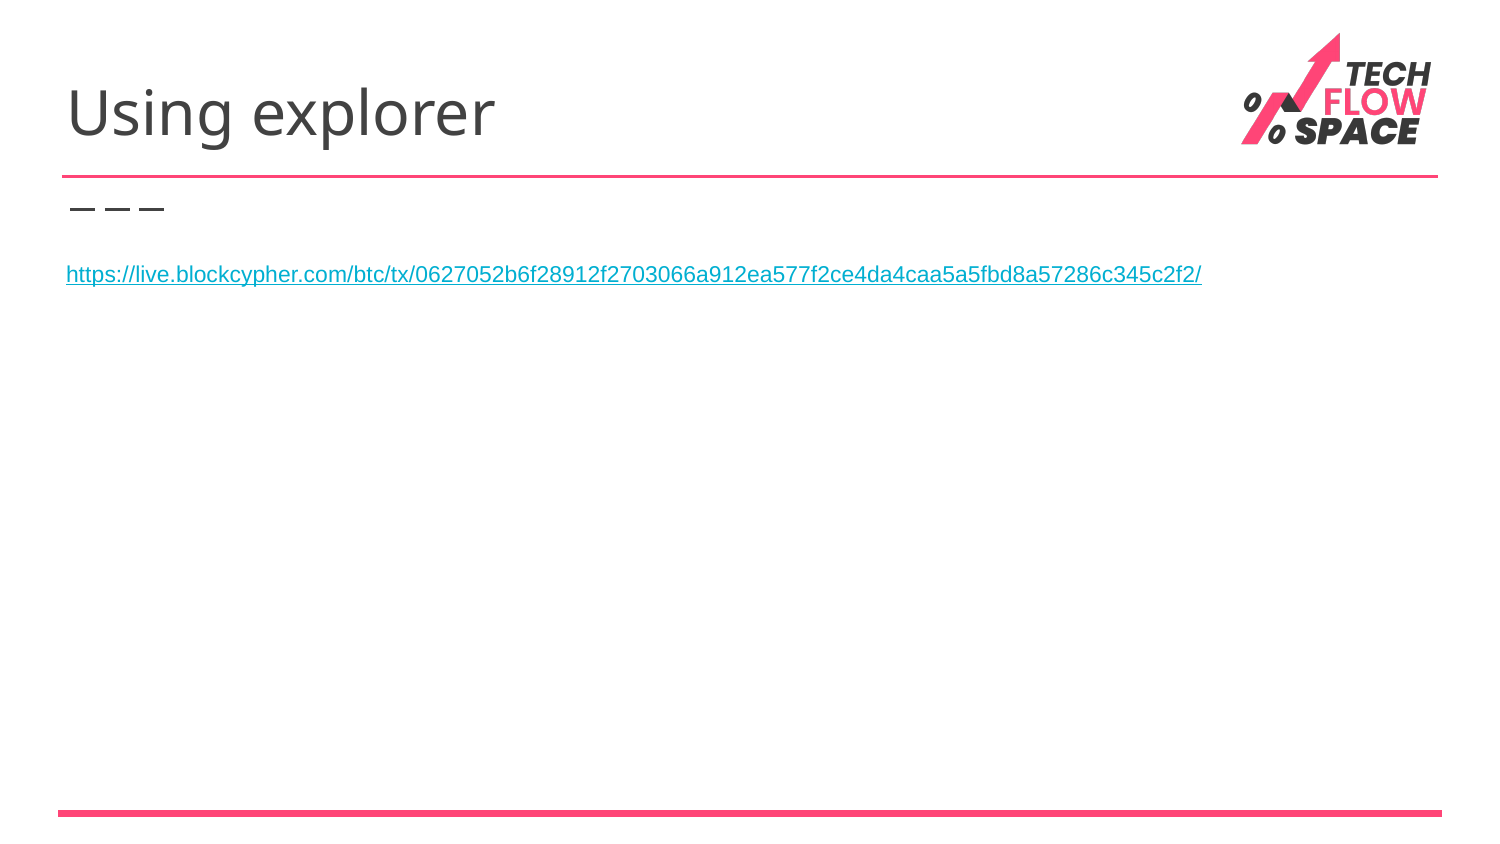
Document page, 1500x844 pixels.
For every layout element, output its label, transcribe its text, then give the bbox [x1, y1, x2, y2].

title Using explorer [51, 42, 1077, 163]
picture [1212, 14, 1460, 163]
list https://live.blockcypher.com/btc/tx/0627052b6f28912f2703066a912ea577f2ce4da4caa5a5fbd8a57286c345c2f2/ [51, 240, 1449, 750]
